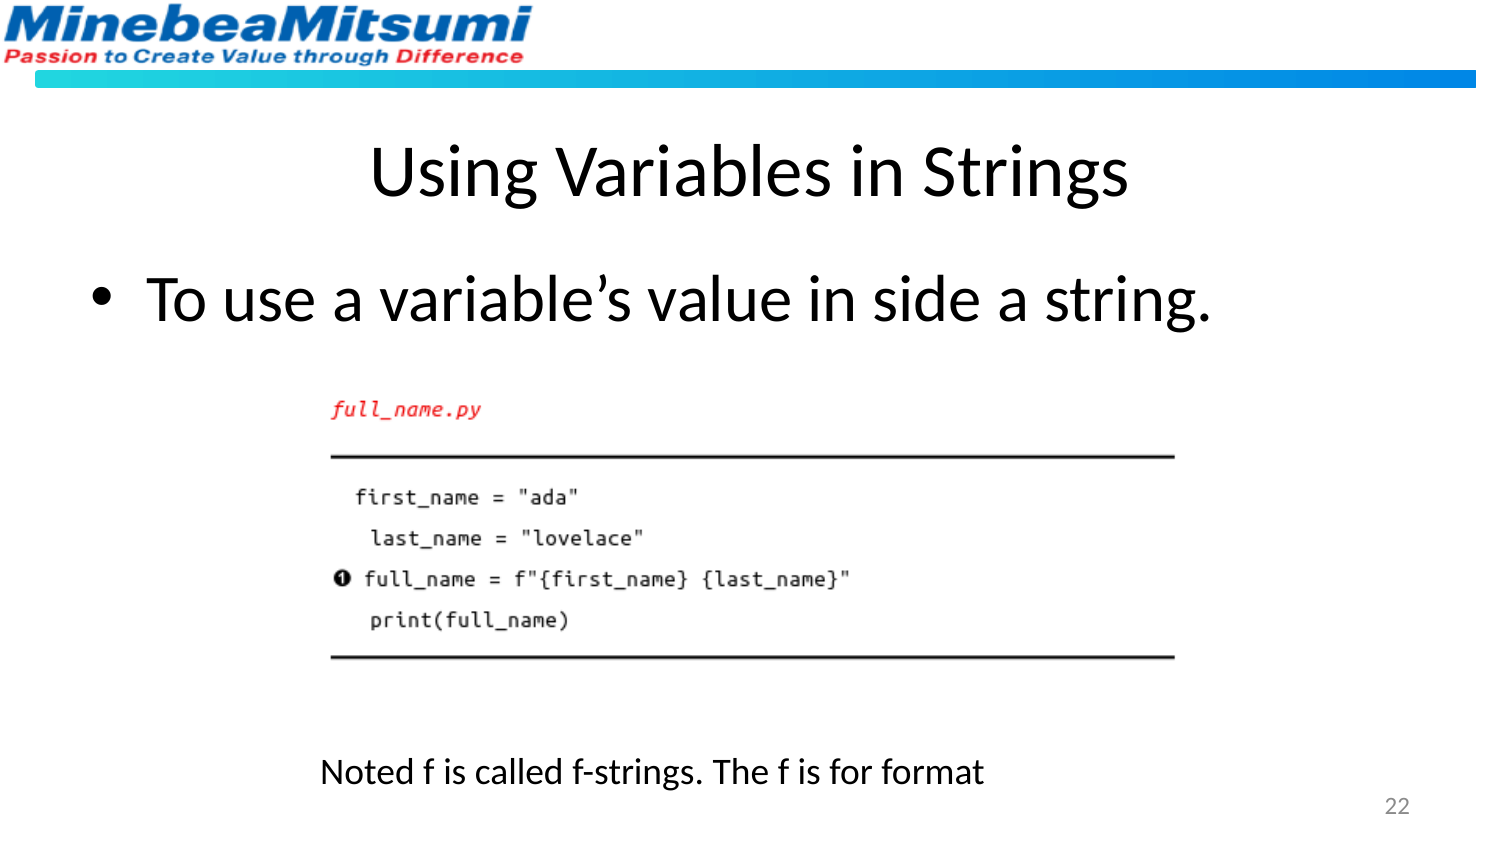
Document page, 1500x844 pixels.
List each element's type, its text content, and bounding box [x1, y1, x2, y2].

title Using Variables in Strings [75, 96, 1425, 237]
list To use a variable’s value in side a string. [75, 247, 1425, 805]
picture [0, 0, 538, 70]
slide_number 22 [1074, 782, 1425, 827]
picture [316, 379, 1187, 673]
text_box Noted f is called f-strings. The f is for format [305, 739, 1198, 800]
